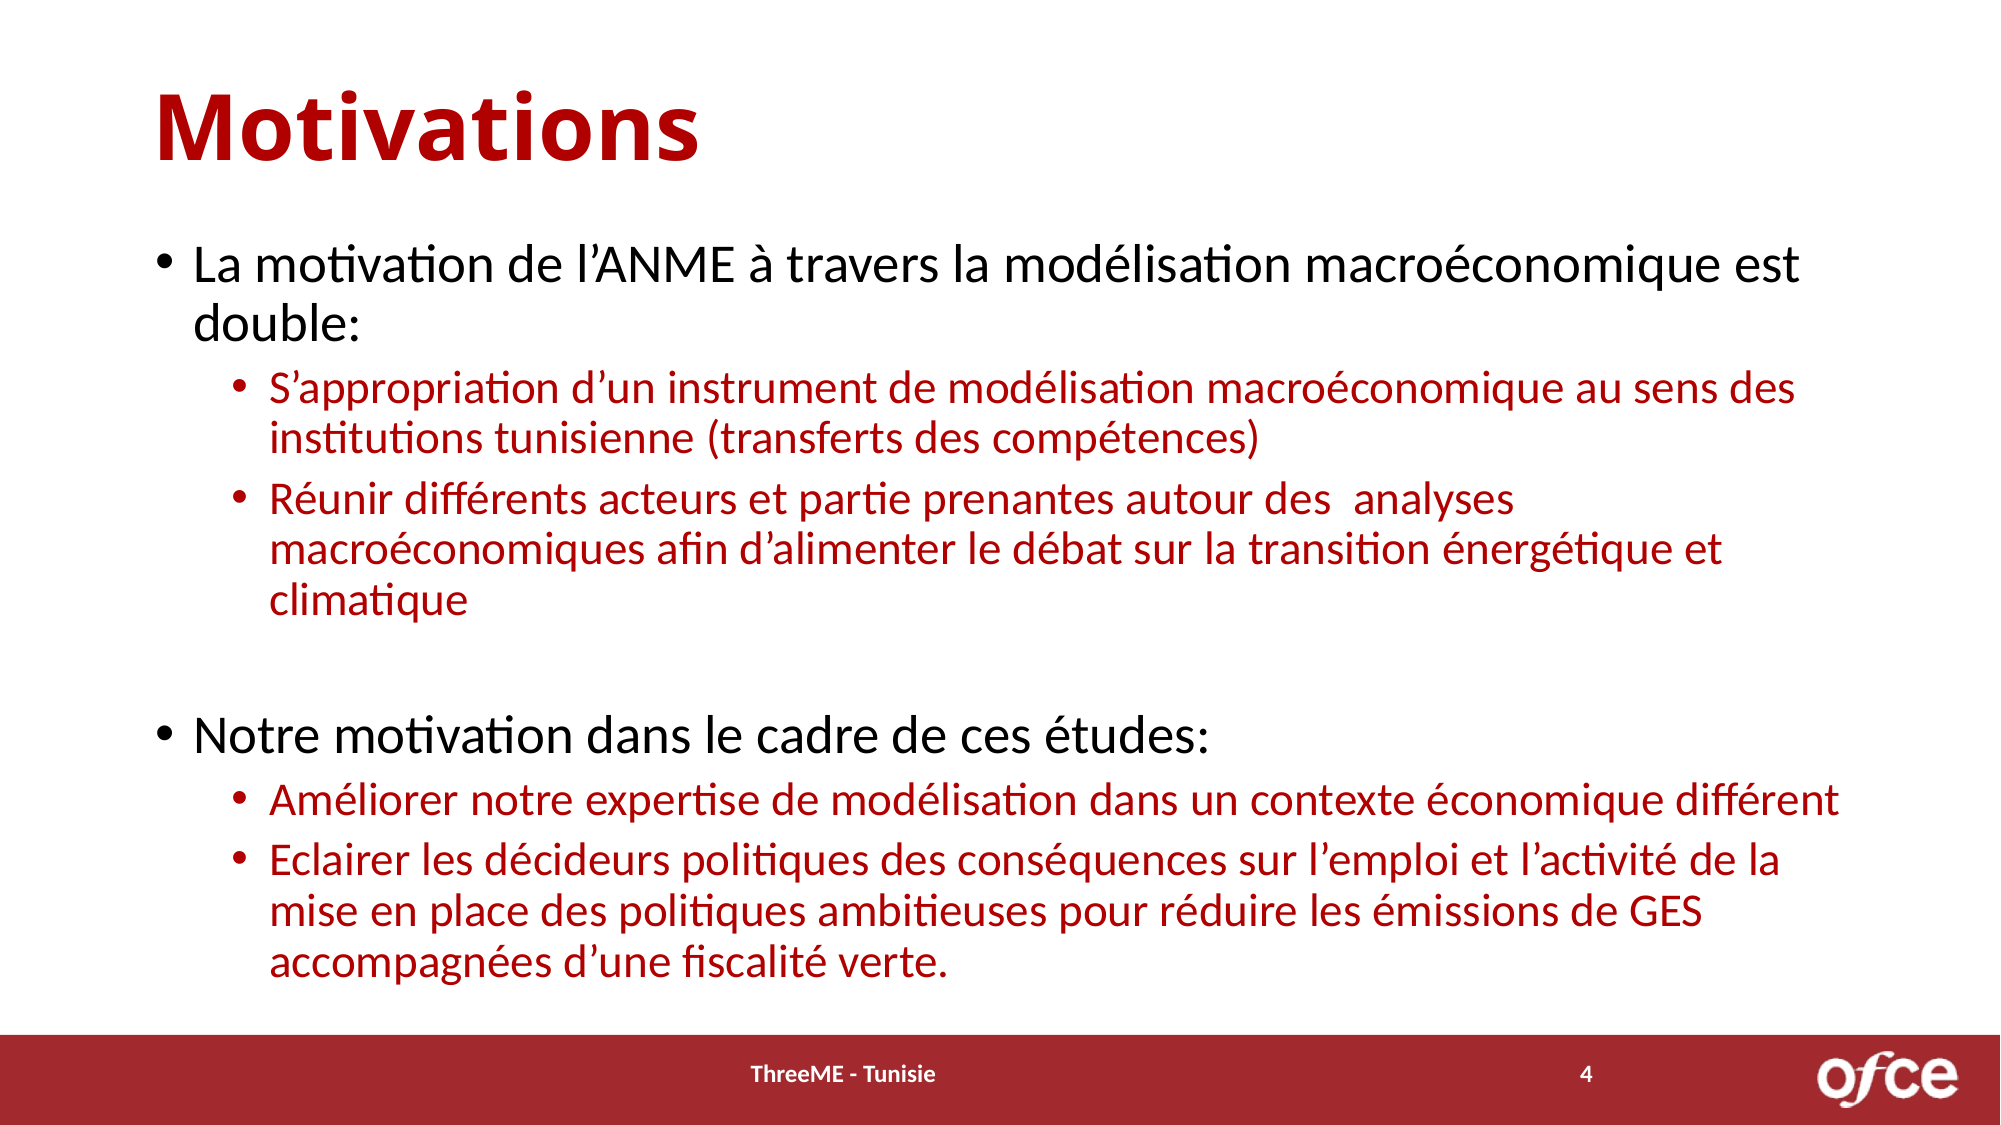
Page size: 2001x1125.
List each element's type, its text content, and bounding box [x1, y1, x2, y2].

slide_number 4 [1516, 1042, 1608, 1103]
footer ThreeME - Tunisie [380, 1042, 1307, 1103]
list La motivation de l’ANME à travers la modélisation macroéconomique est double: S’appropriation d’un instrument de modélisation macroéconomique au sens des institutions tunisienne (transferts des compétences) Réunir différents acteurs et partie prenantes autour des analyses macroéconomiques afin d’alimenter le débat sur la transition énergétique et climatique Notre motivation dans le cadre de ces études: Améliorer notre expertise de modélisation dans un contexte économique différent Eclairer les décideurs politiques des conséquences sur l’emploi et l’activité de la mise en place des politiques ambitieuses pour réduire les émissions de GES accompagnées d’une fiscalité verte. [140, 227, 1865, 1006]
picture [1817, 1051, 1959, 1108]
title Motivations [137, 22, 1863, 240]
